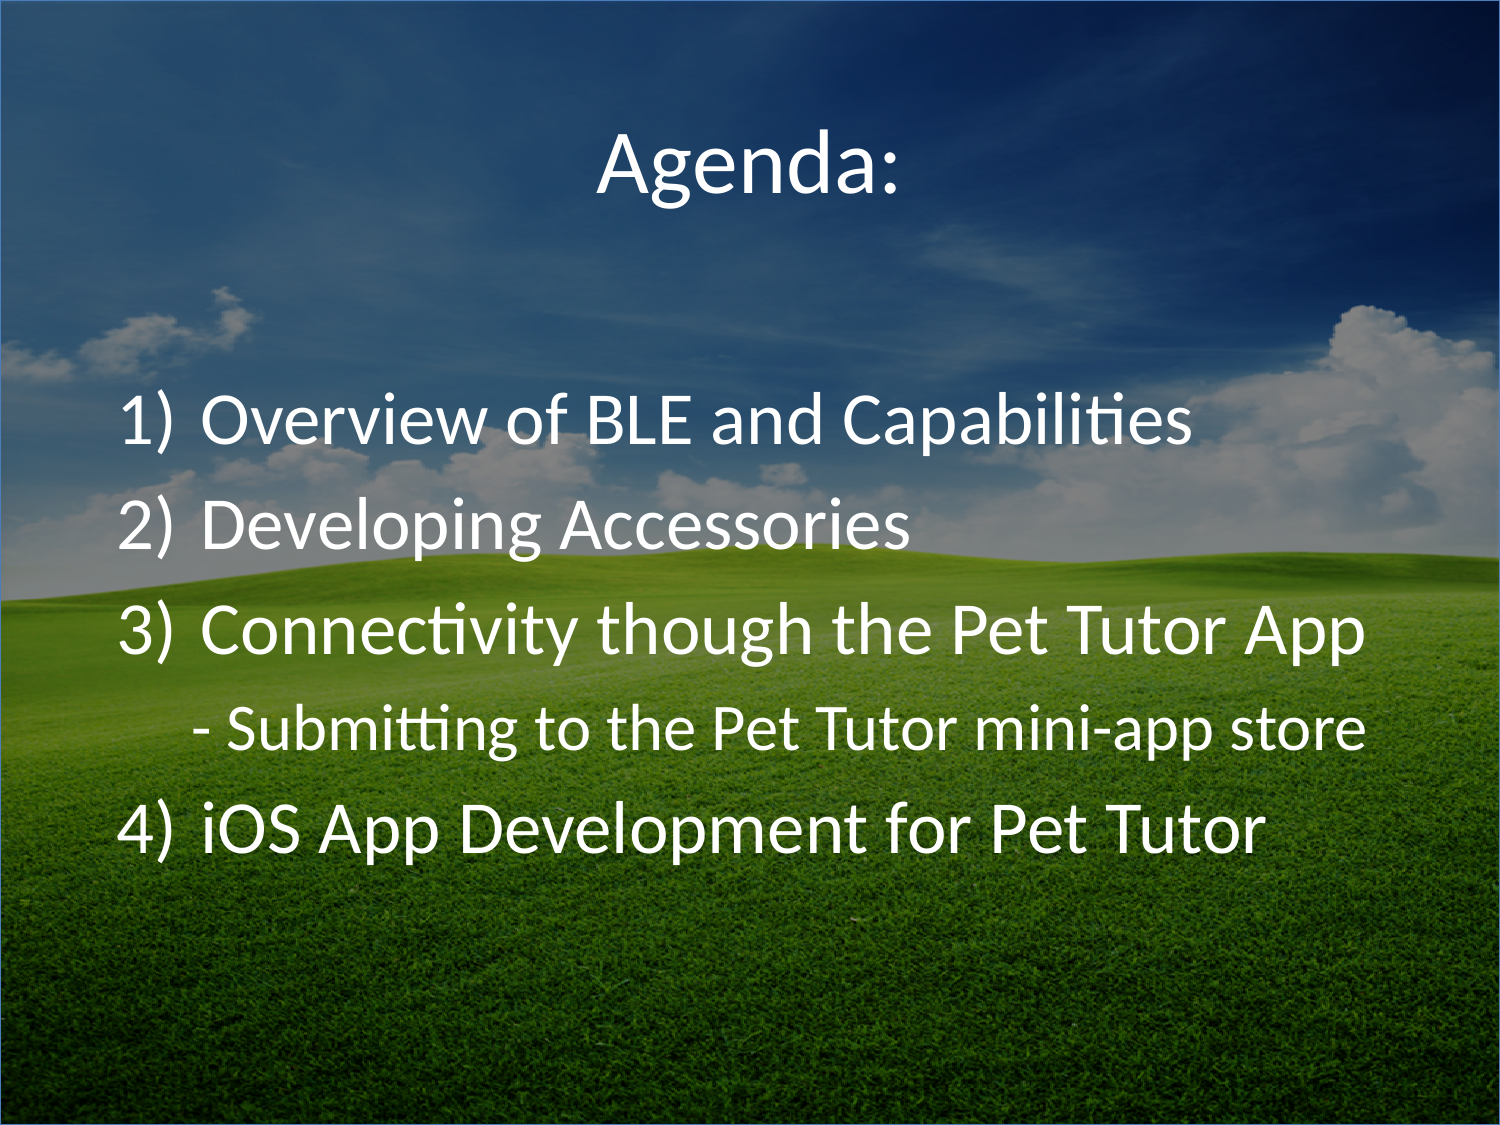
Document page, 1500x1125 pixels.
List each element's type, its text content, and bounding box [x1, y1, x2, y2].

text_box [0, 0, 1500, 1125]
title Agenda: [112, 36, 1388, 278]
subtitle Overview of BLE and Capabilities Developing Accessories Connectivity though the Pet Tutor App - Submitting to the Pet Tutor mini-app store iOS App Development for Pet Tutor [101, 362, 1399, 973]
